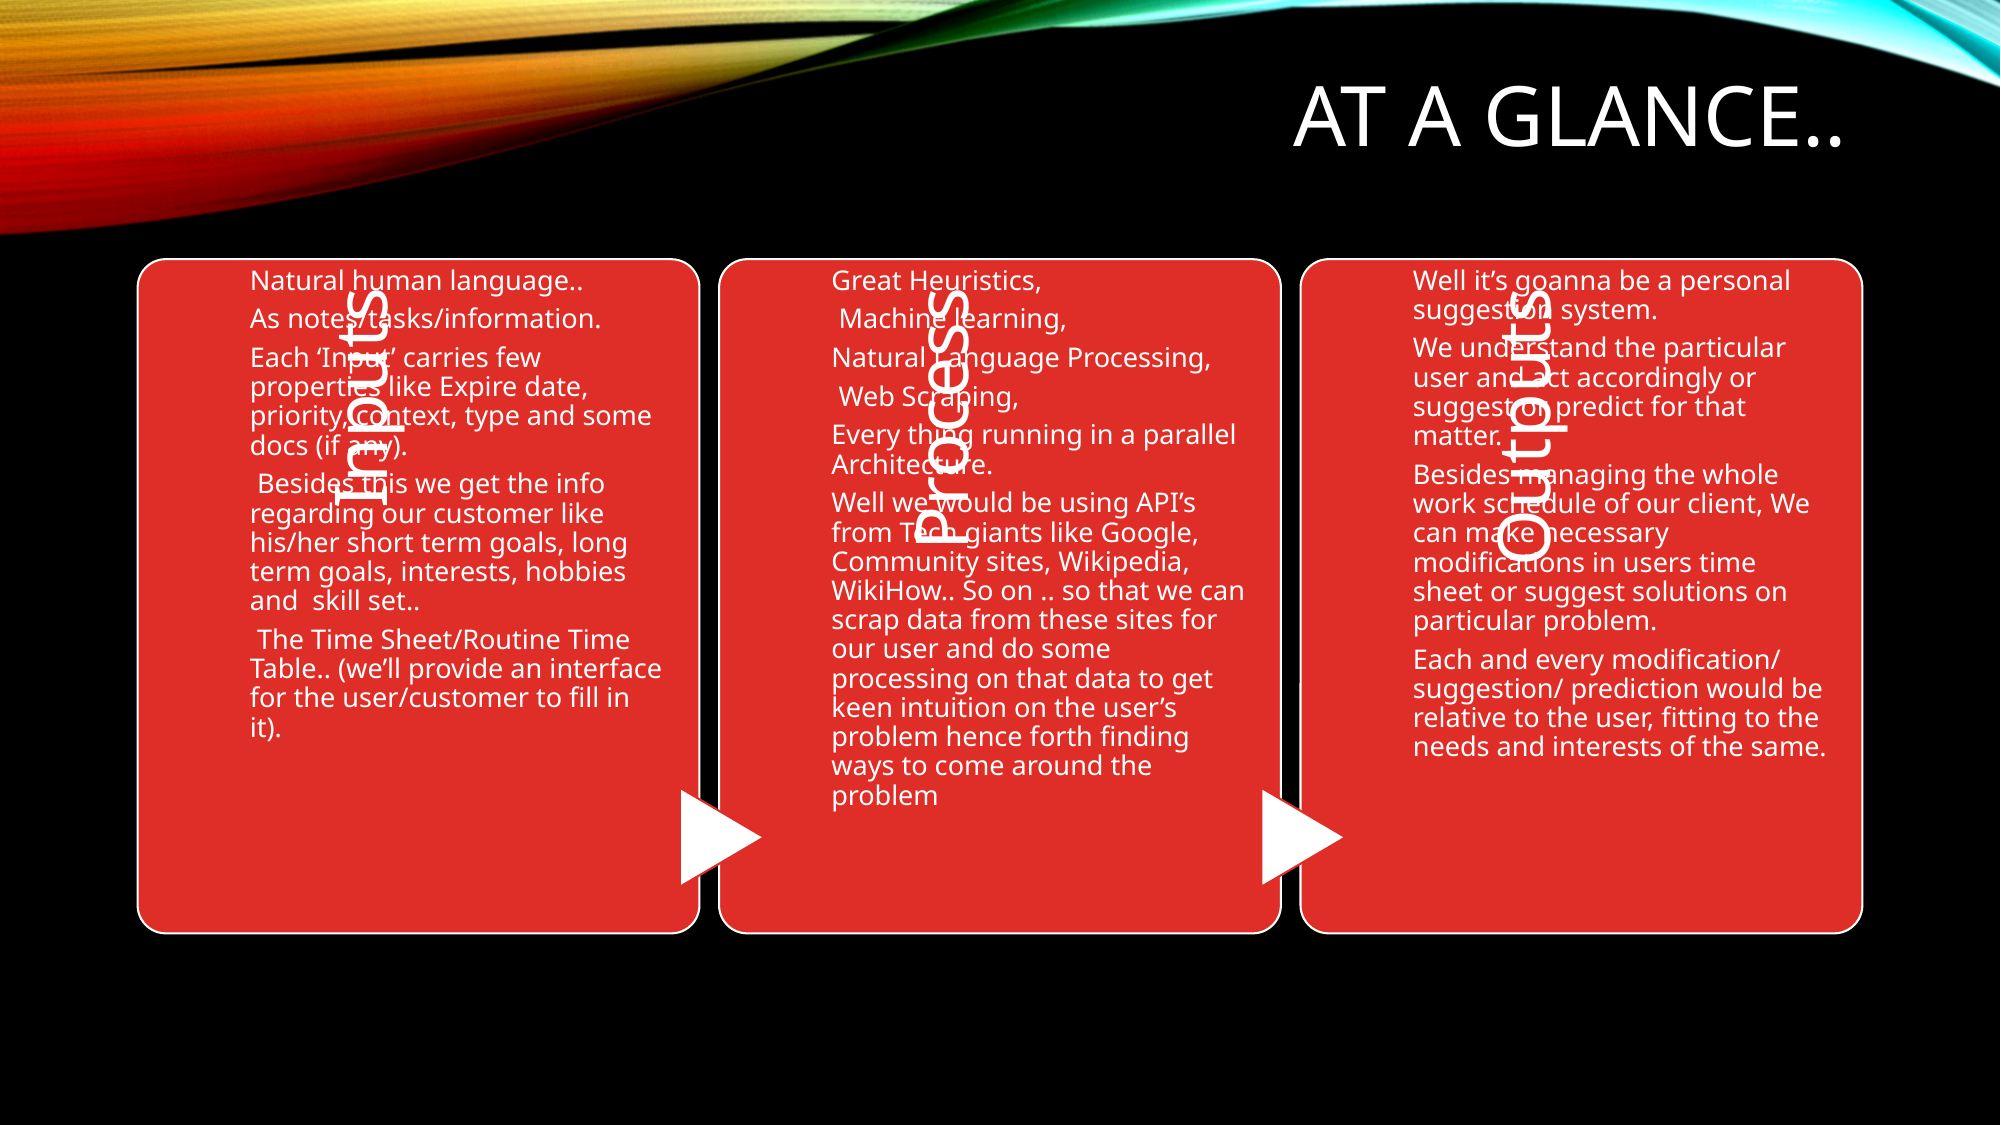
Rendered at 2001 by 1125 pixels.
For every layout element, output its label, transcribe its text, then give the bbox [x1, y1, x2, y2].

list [137, 179, 1863, 1014]
title At a Glance.. [137, 59, 1863, 179]
picture [0, 0, 2000, 237]
